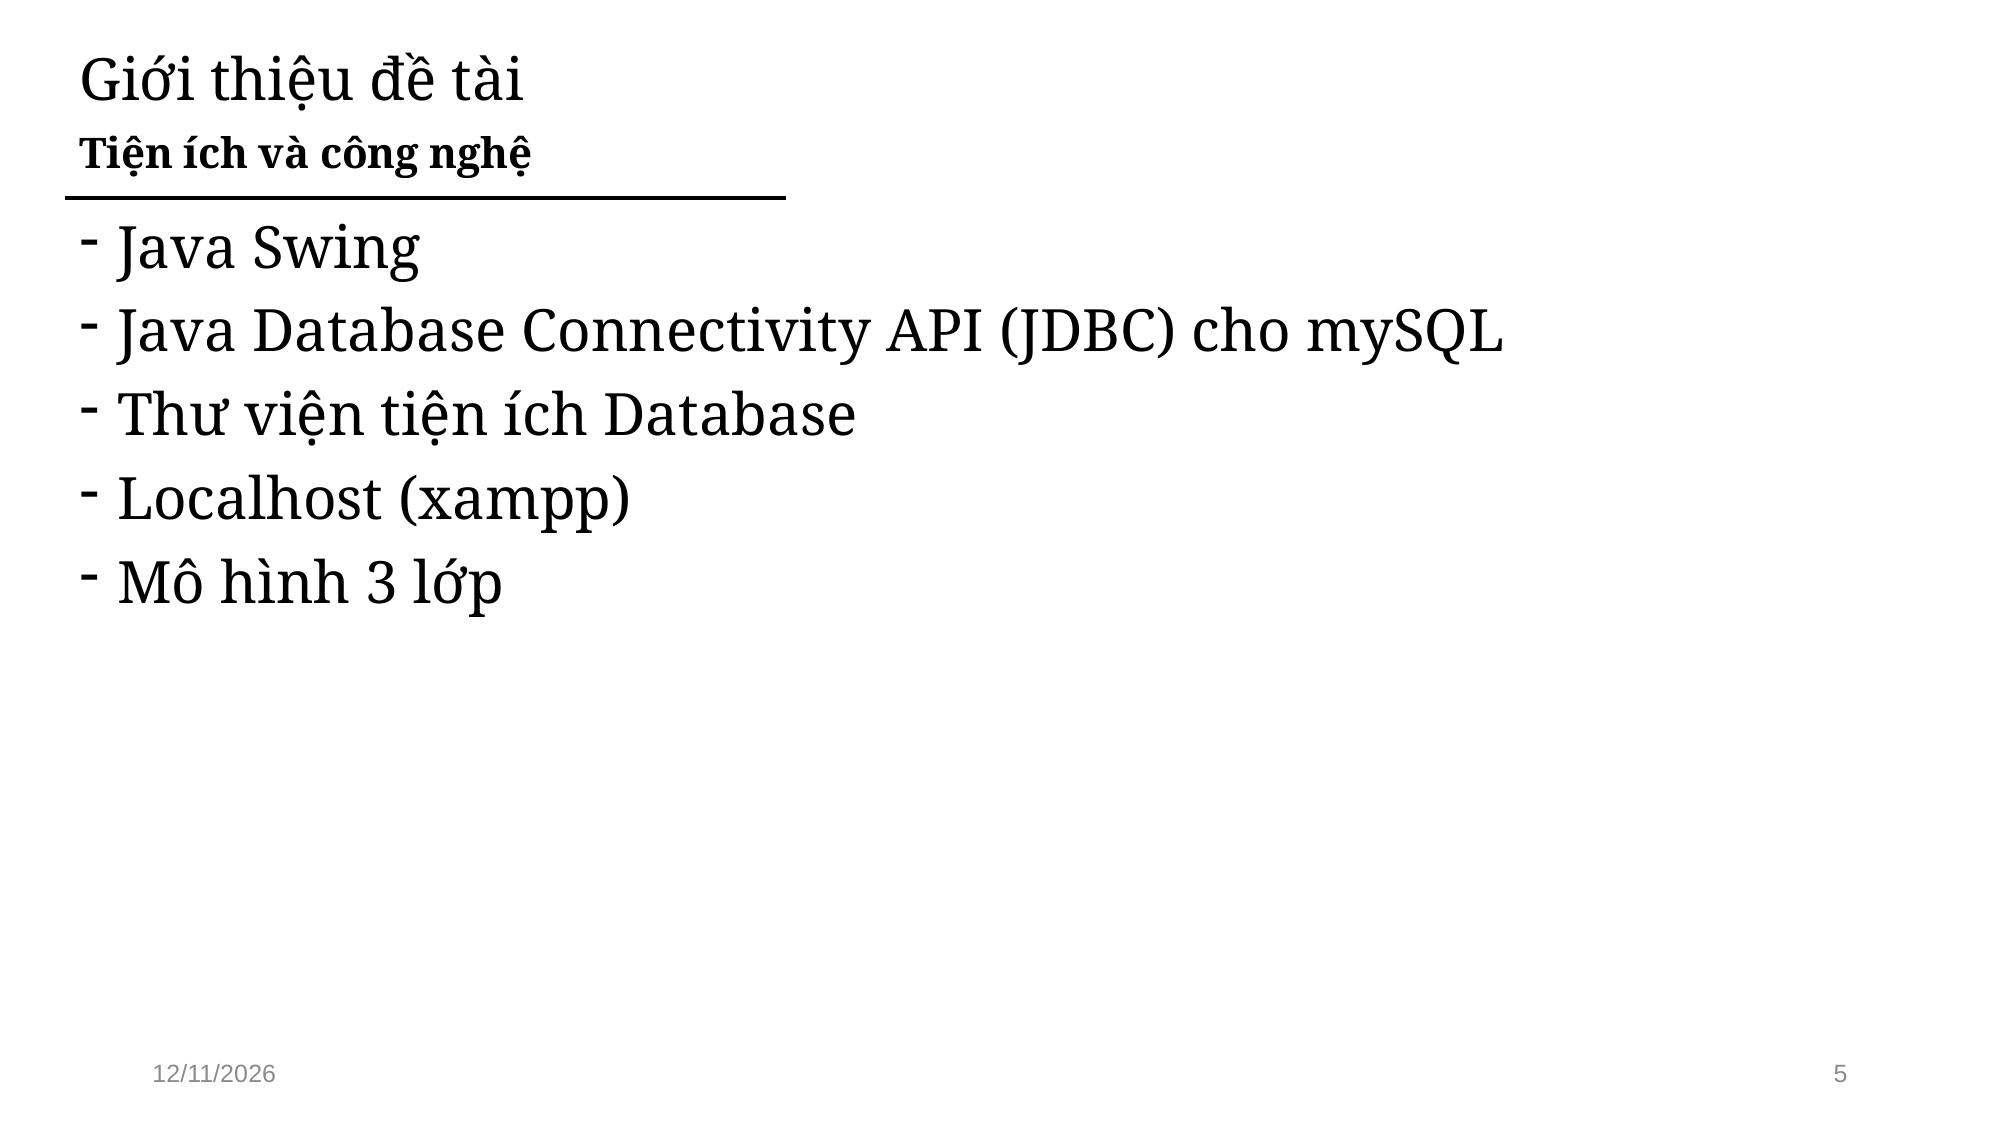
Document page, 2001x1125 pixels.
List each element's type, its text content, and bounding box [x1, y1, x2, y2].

title Giới thiệu đề tài [64, 45, 1790, 119]
list Tiện ích và công nghệ [64, 125, 1790, 186]
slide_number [137, 1042, 588, 1103]
slide_number 5 [1412, 1042, 1863, 1103]
list Java Swing Java Database Connectivity API (JDBC) cho mySQL Thư viện tiện ích Database Localhost (xampp) Mô hình 3 lớp [64, 210, 1863, 1029]
